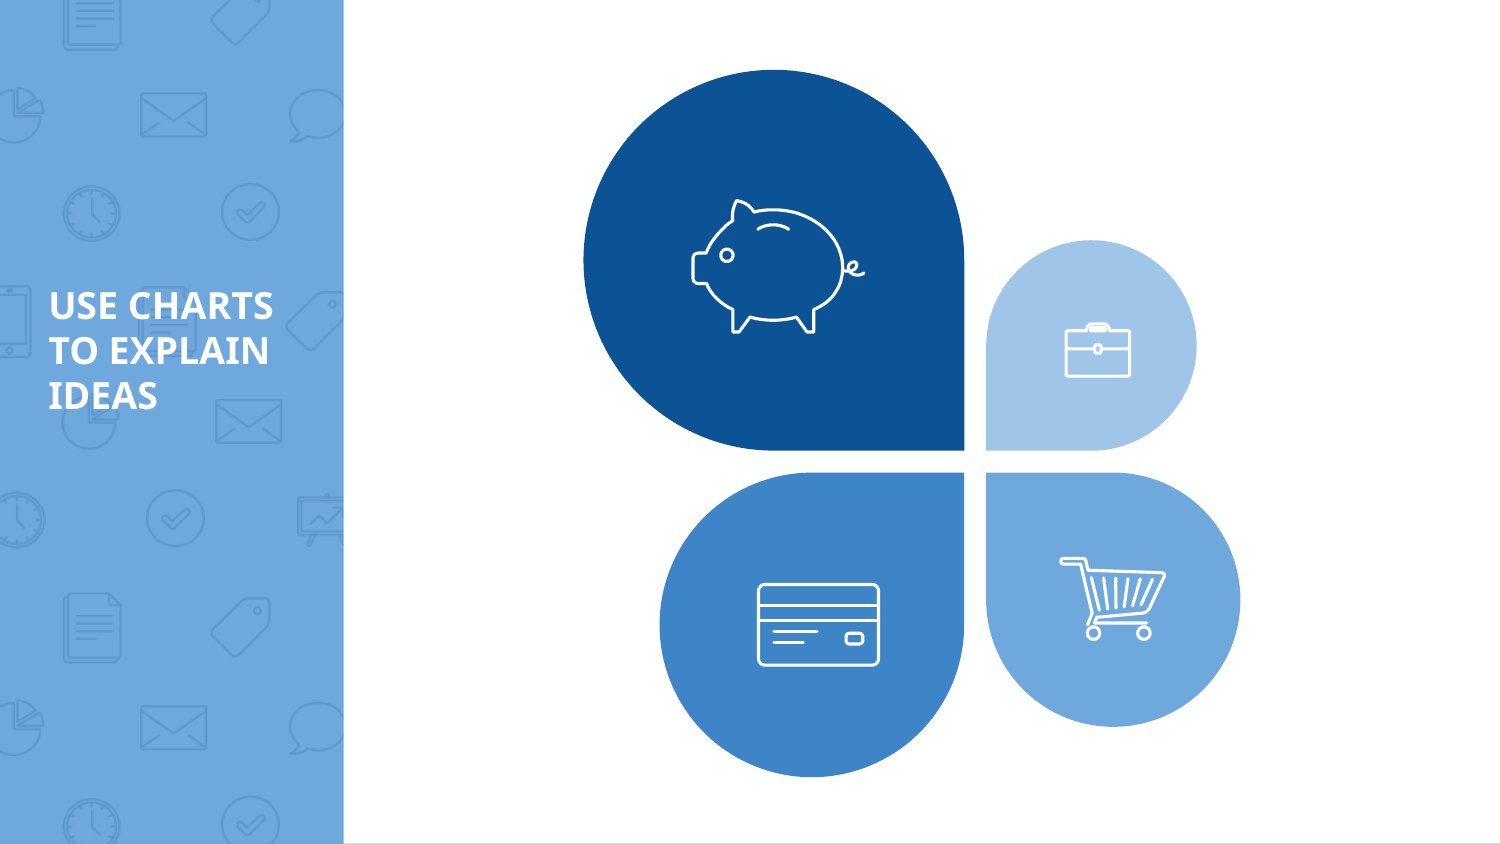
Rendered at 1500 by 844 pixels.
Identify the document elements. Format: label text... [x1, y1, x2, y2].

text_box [692, 200, 865, 333]
text_box [659, 472, 965, 778]
title USE CHARTS TO EXPLAIN IDEAS [33, 266, 315, 408]
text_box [758, 584, 879, 666]
text_box [986, 240, 1197, 451]
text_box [1060, 558, 1165, 640]
text_box [986, 472, 1241, 727]
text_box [1065, 323, 1130, 377]
text_box [583, 69, 965, 451]
